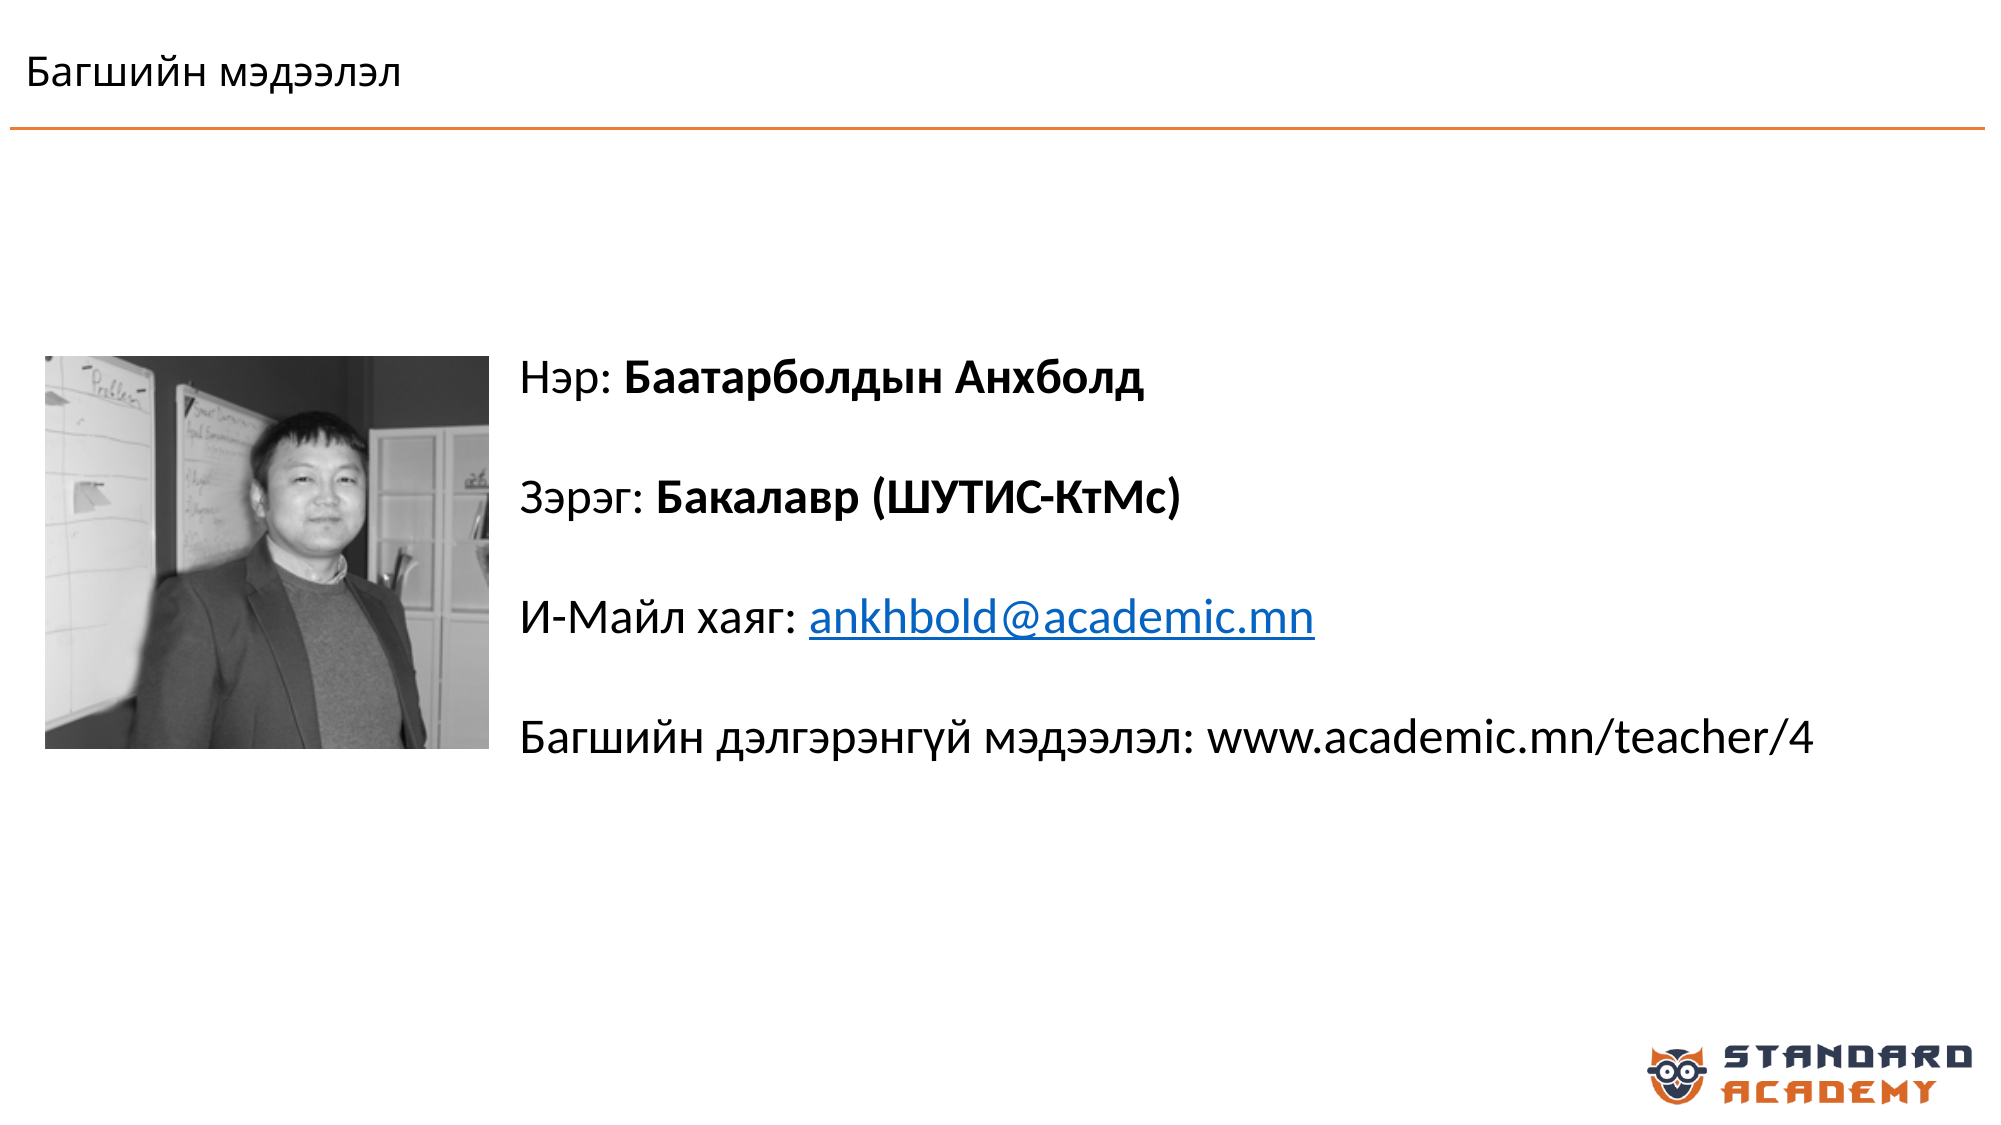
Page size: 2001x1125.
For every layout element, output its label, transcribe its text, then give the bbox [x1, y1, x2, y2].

text_box Нэр: Баатарболдын Анхболд Зэрэг: Бакалавр (ШУТИС-КтМс) И-Майл хаяг: ankhbold@academic.mn Багшийн дэлгэрэнгүй мэдээлэл: www.academic.mn/teacher/4 [504, 335, 1950, 771]
picture [45, 356, 489, 749]
title Багшийн мэдээлэл [10, 37, 1736, 104]
picture [1644, 1043, 1975, 1107]
